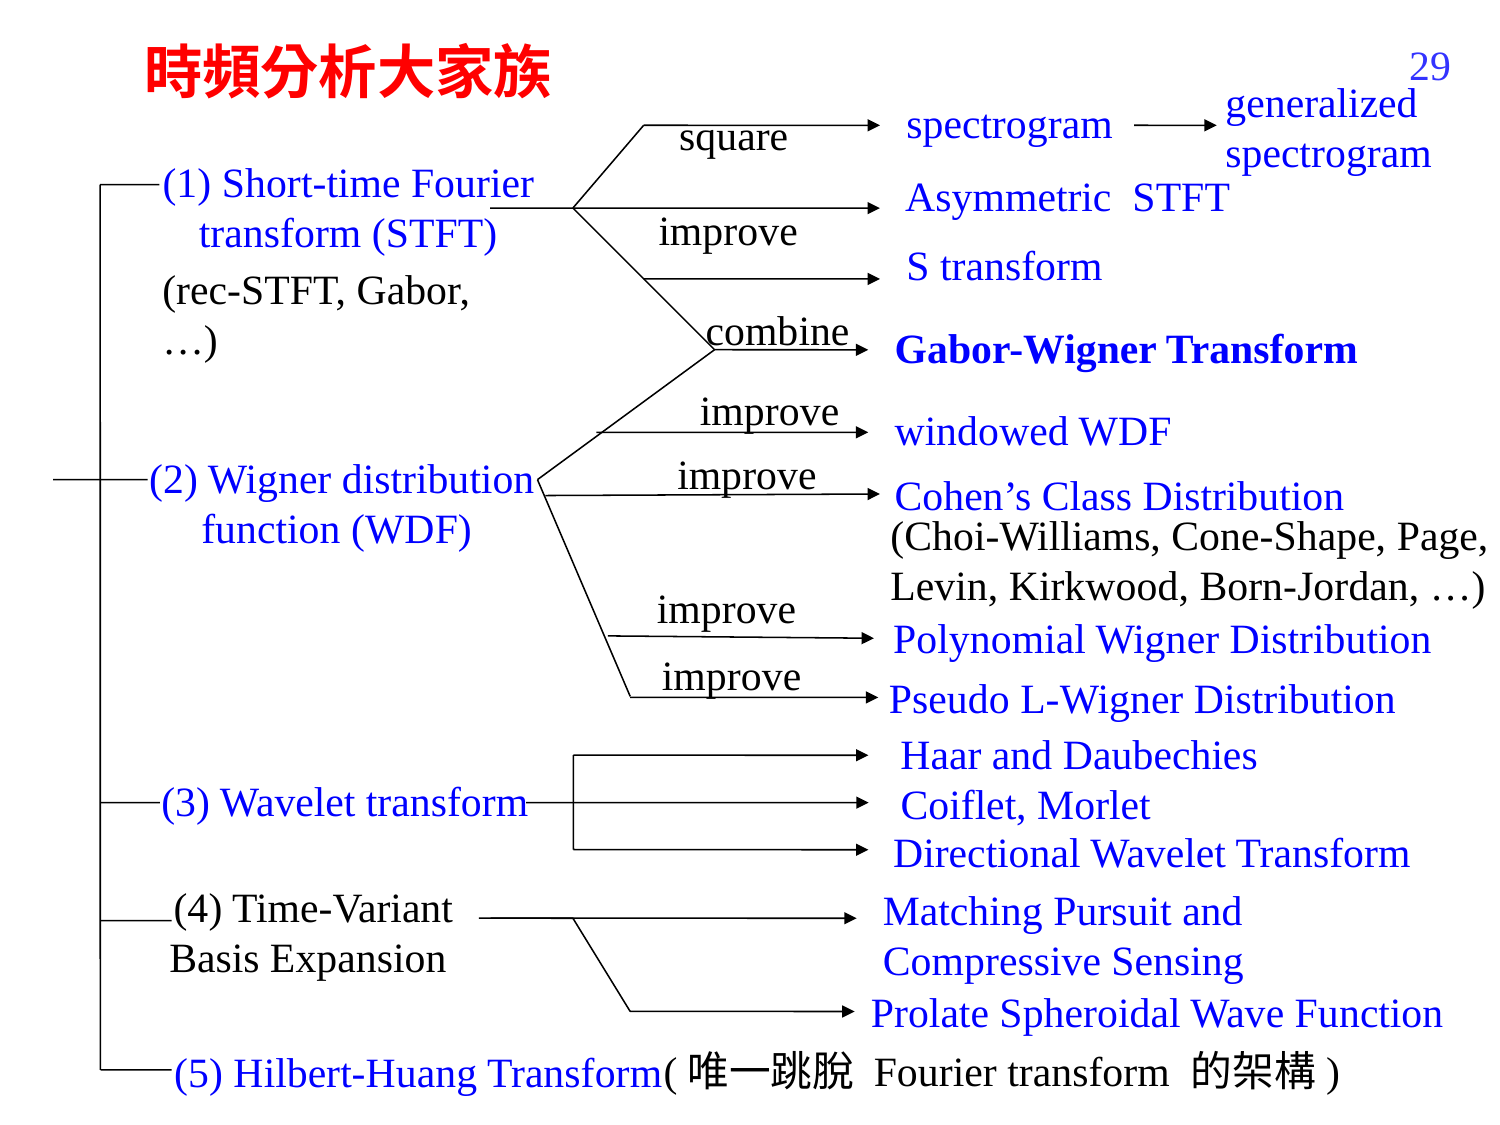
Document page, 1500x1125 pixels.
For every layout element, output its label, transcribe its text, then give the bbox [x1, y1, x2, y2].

text_box windowed WDF [879, 396, 1258, 461]
text_box (Choi-Williams, Cone-Shape, Page, Levin, Kirkwood, Born-Jordan, …) [890, 501, 1499, 617]
text_box improve [685, 376, 875, 442]
text_box combine [690, 296, 880, 362]
text_box S transform [891, 231, 1152, 297]
text_box (2) Wigner distribution function (WDF) [129, 444, 555, 559]
text_box Prolate Spheroidal Wave Function [870, 978, 1450, 1094]
text_box square [679, 101, 798, 167]
text_box [573, 749, 869, 762]
text_box Haar and Daubechies [885, 720, 1370, 785]
text_box improve [642, 573, 832, 637]
text_box [798, 119, 880, 132]
text_box (rec-STFT, Gabor, …) [147, 255, 550, 371]
text_box improve [643, 196, 833, 261]
text_box (3) Wavelet transform [143, 767, 546, 882]
text_box (唯一跳脫 Fourier transform 的架構) [648, 1037, 1405, 1102]
text_box spectrogram [891, 89, 1152, 155]
text_box 時頻分析大家族 [129, 27, 621, 113]
text_box [833, 201, 880, 215]
text_box [573, 912, 857, 925]
text_box [643, 272, 880, 286]
text_box Asymmetric STFT [890, 162, 1399, 228]
text_box Coiflet, Morlet [885, 770, 1217, 817]
text_box [714, 343, 869, 356]
text_box Polynomial Wigner Distribution [878, 604, 1458, 670]
text_box [837, 691, 874, 704]
text_box [573, 843, 869, 856]
text_box [574, 796, 869, 809]
text_box [1134, 119, 1217, 132]
text_box Matching Pursuit and Compressive Sensing [868, 876, 1317, 992]
slide_number 29 [1115, 30, 1467, 110]
text_box improve [647, 641, 837, 707]
text_box [607, 631, 874, 645]
text_box Cohen’s Class Distribution [879, 461, 1376, 526]
text_box [852, 487, 879, 501]
text_box (5) Hilbert-Huang Transform [159, 1038, 703, 1104]
text_box [631, 1005, 855, 1018]
text_box Directional Wavelet Transform [878, 817, 1458, 883]
text_box improve [662, 440, 852, 506]
text_box Pseudo L-Wigner Distribution [874, 664, 1454, 730]
text_box Gabor-Wigner Transform [879, 314, 1400, 380]
text_box generalized spectrogram [1210, 68, 1471, 184]
text_box (1) Short-time Fourier transform (STFT) [147, 148, 550, 255]
text_box (4) Time-Variant Basis Expansion [136, 873, 491, 989]
